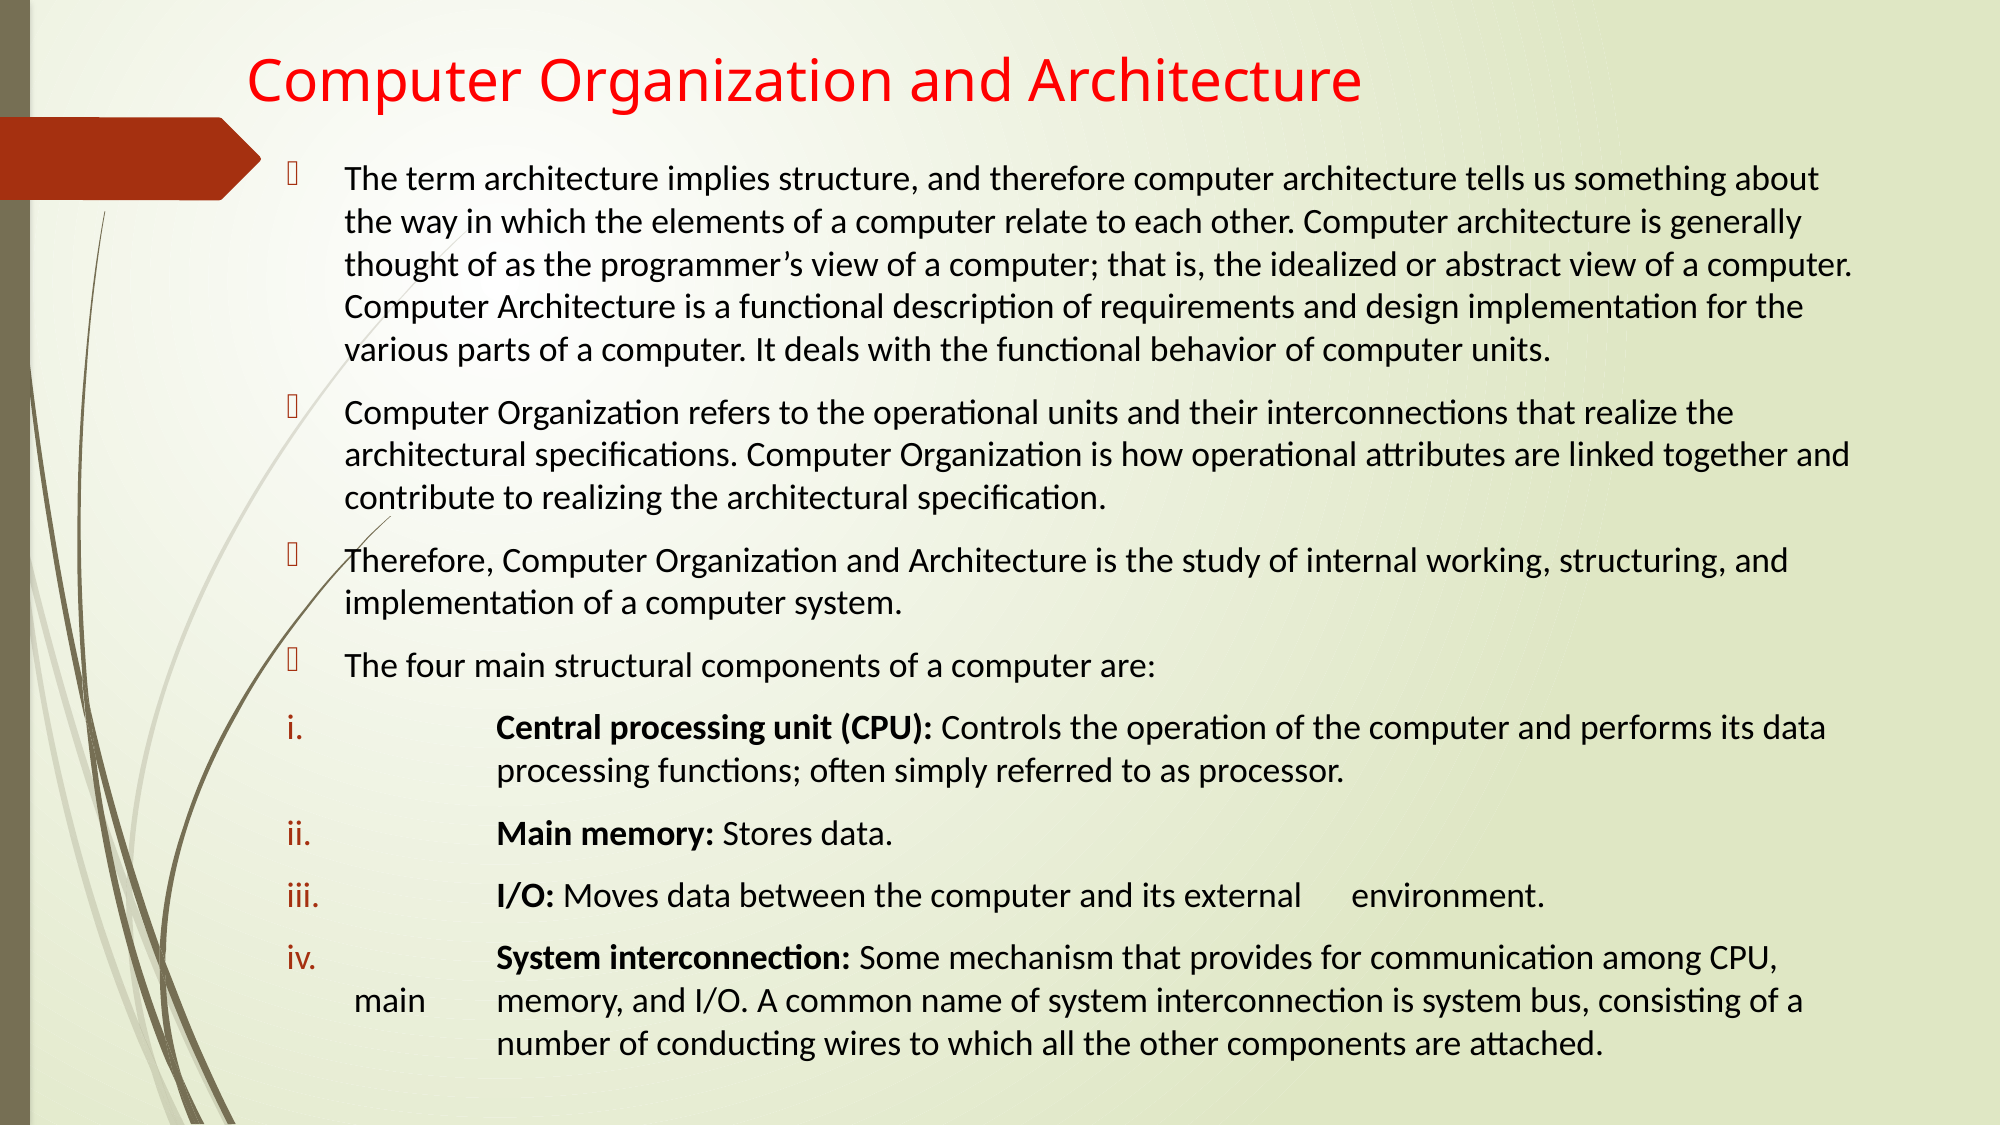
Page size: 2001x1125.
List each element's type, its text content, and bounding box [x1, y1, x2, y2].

list The term architecture implies structure, and therefore computer architecture tells us something about the way in which the elements of a computer relate to each other. Computer architecture is generally thought of as the programmer’s view of a computer; that is, the idealized or abstract view of a computer. Computer Architecture is a functional description of requirements and design implementation for the various parts of a computer. It deals with the functional behavior of computer units. Computer Organization refers to the operational units and their interconnections that realize the architectural specifications. Computer Organization is how operational attributes are linked together and contribute to realizing the architectural specification. Therefore, Computer Organization and Architecture is the study of internal working, structuring, and implementation of a computer system. The four main structural components of a computer are: Central processing unit (CPU): Controls the operation of the computer and performs its data processing functions; often simply referred to as processor. Main memory: Stores data. I/O: Moves data between the computer and its external environment. System interconnection: Some mechanism that provides for communication among CPU, main memory, and I/O. A common name of system interconnection is system bus, consisting of a number of conducting wires to which all the other components are attached. [271, 147, 1872, 1089]
title Computer Organization and Architecture [231, 35, 1694, 129]
